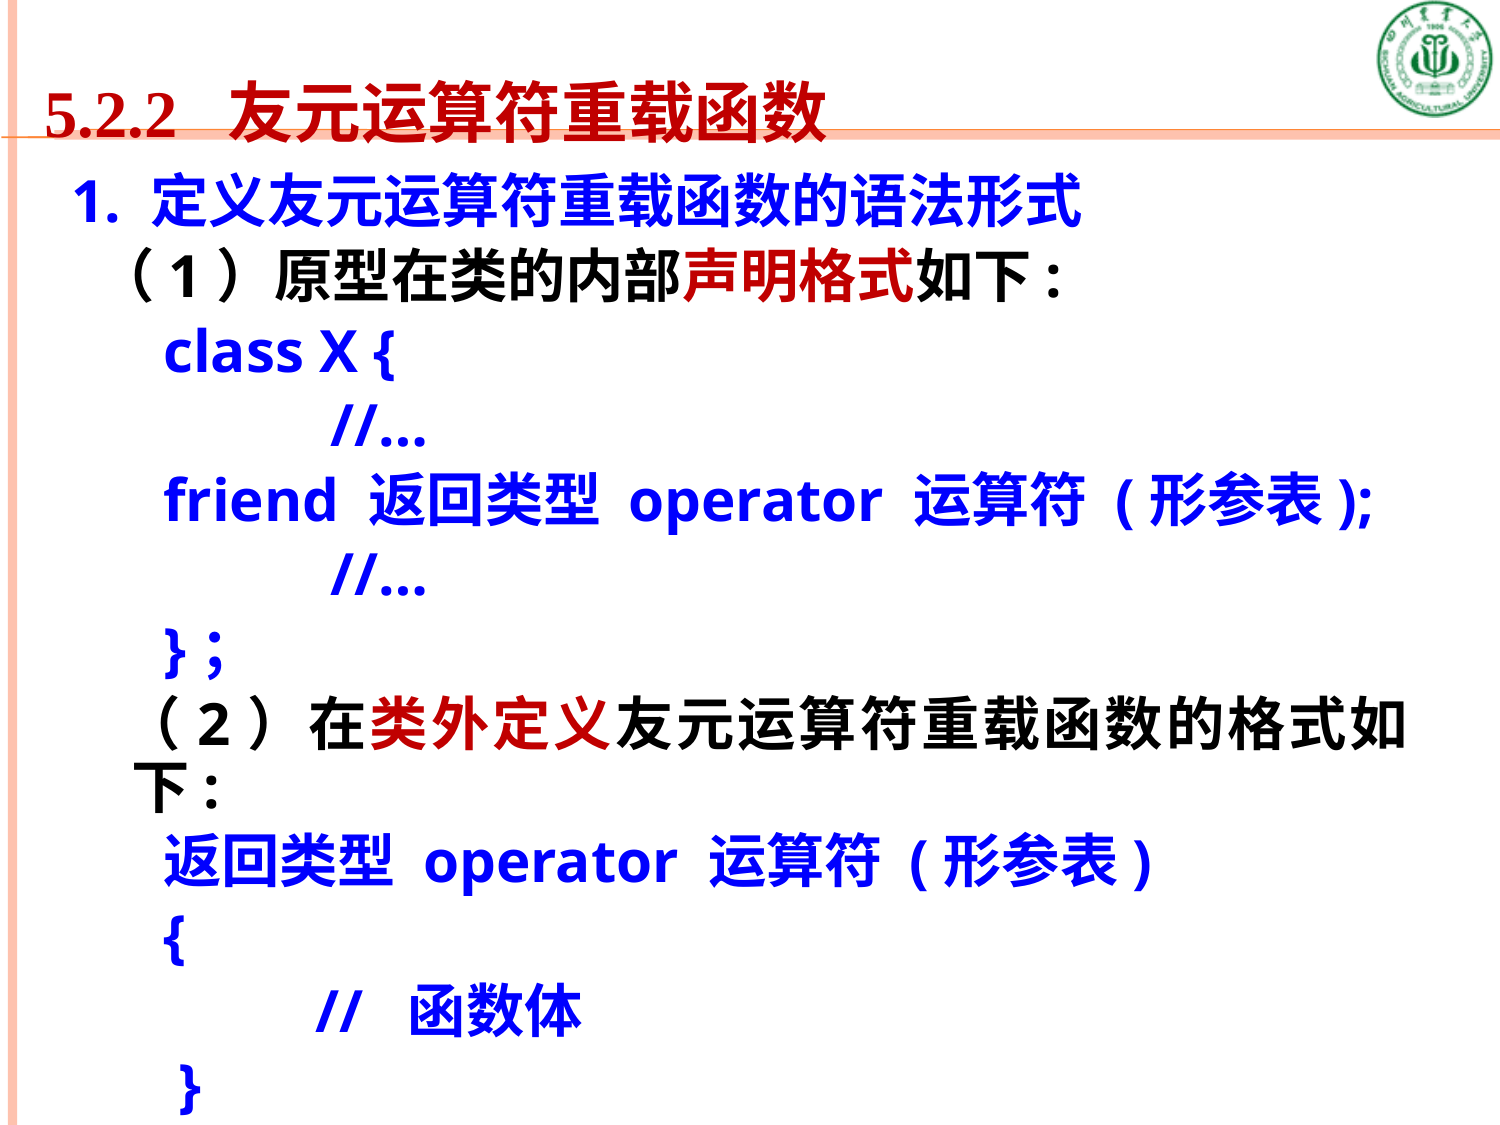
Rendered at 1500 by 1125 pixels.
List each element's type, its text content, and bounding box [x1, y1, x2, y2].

picture [1377, 0, 1500, 118]
text_box 1. 定义友元运算符重载函数的语法形式 （1）原型在类的内部声明格式如下: class X { //… friend 返回类型 operator 运算符 (形参表); //… }； （2）在类外定义友元运算符重载函数的格式如下: 返回类型 operator 运算符 (形参表) { // 函数体 } [41, 164, 1424, 1125]
text_box 5.2.2 友元运算符重载函数 [29, 0, 1377, 173]
